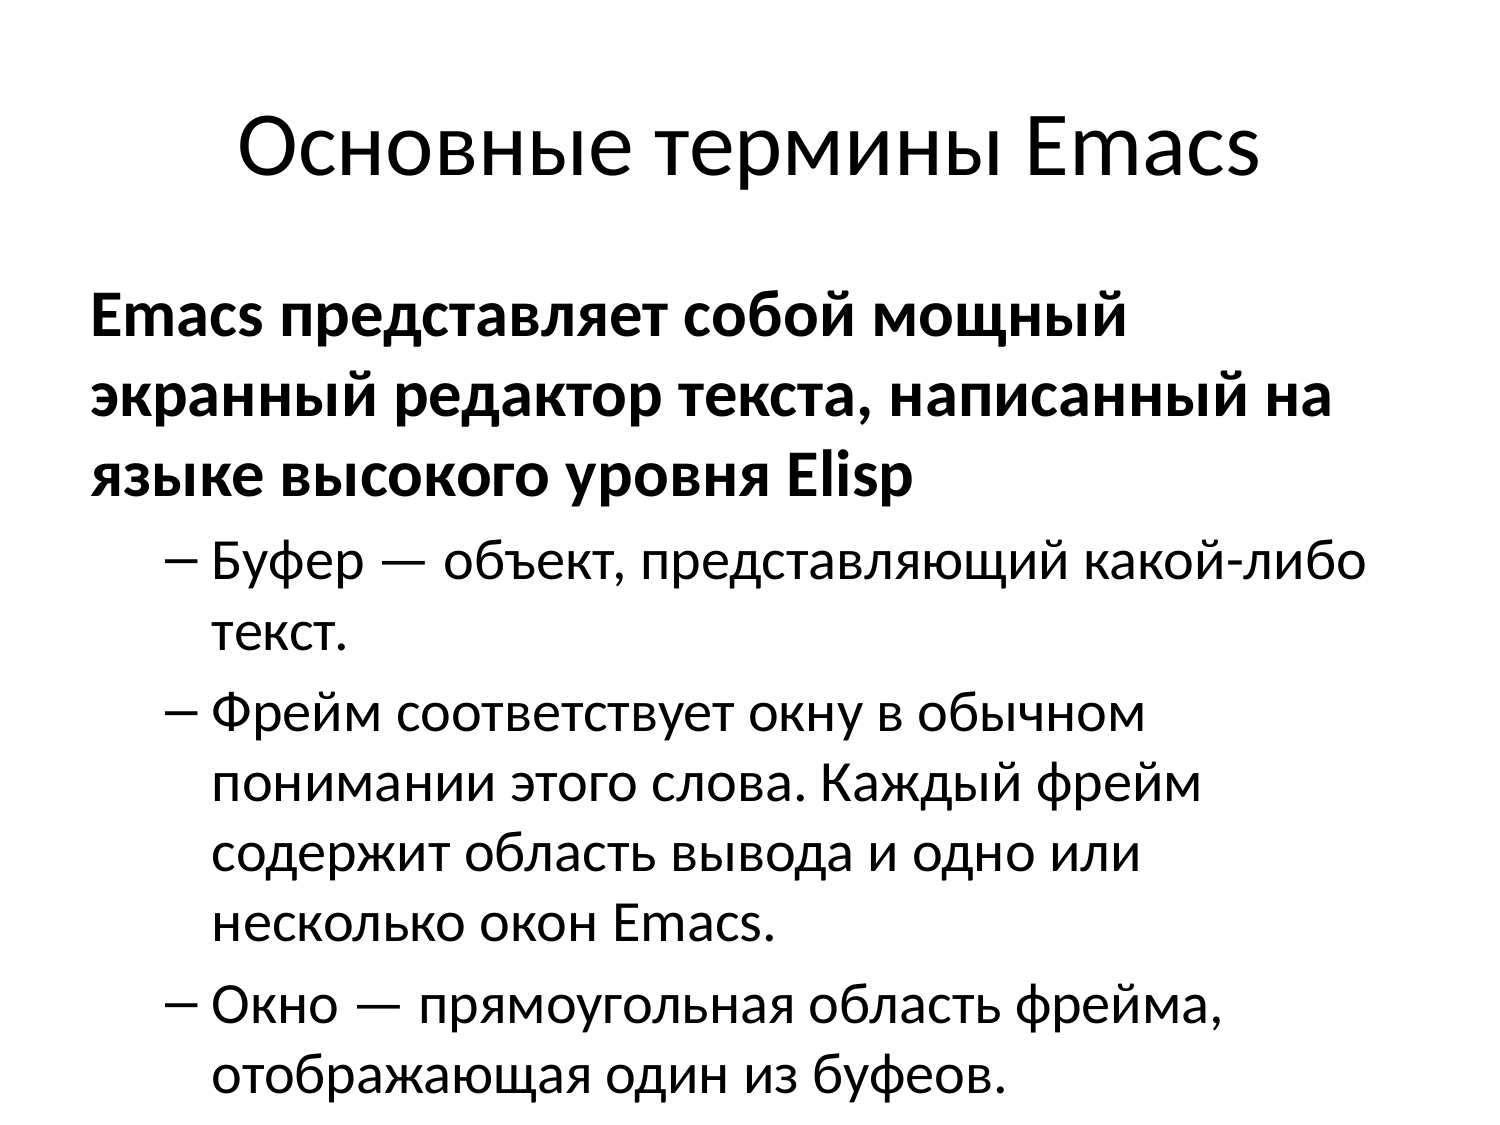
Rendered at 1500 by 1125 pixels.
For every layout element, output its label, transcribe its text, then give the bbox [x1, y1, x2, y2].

list Emacs представляет собой мощный экранный редактор текста, написанный на языке высокого уровня Elisp Буфер — объект, представляющий какой-либо текст. Фрейм соответствует окну в обычном понимании этого слова. Каждый фрейм содержит область вывода и одно или несколько окон Emacs. Окно — прямоугольная область фрейма, отображающая один из буфеов. [75, 262, 1425, 1005]
title Основные термины Emacs [75, 45, 1425, 233]
